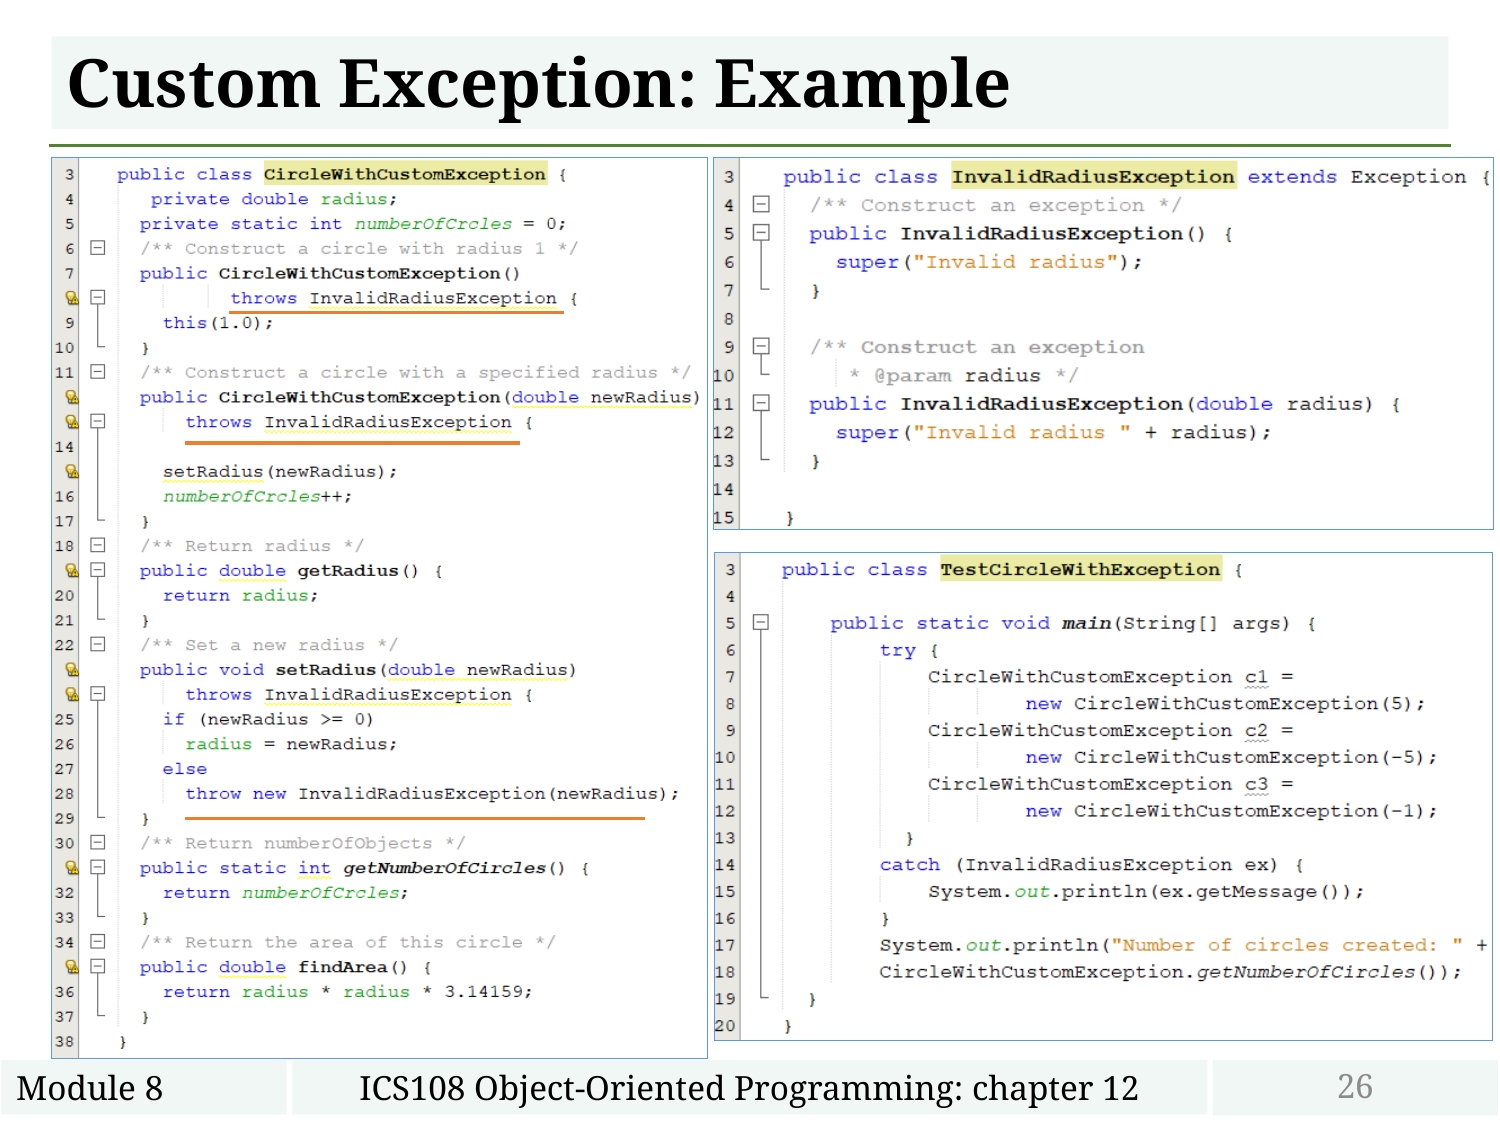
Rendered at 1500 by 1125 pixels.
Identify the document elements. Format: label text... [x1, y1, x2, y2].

picture [714, 552, 1493, 1041]
slide_number 26 [1212, 1059, 1498, 1116]
picture [713, 157, 1494, 530]
picture [51, 157, 708, 1059]
title Custom Exception: Example [51, 36, 1449, 130]
